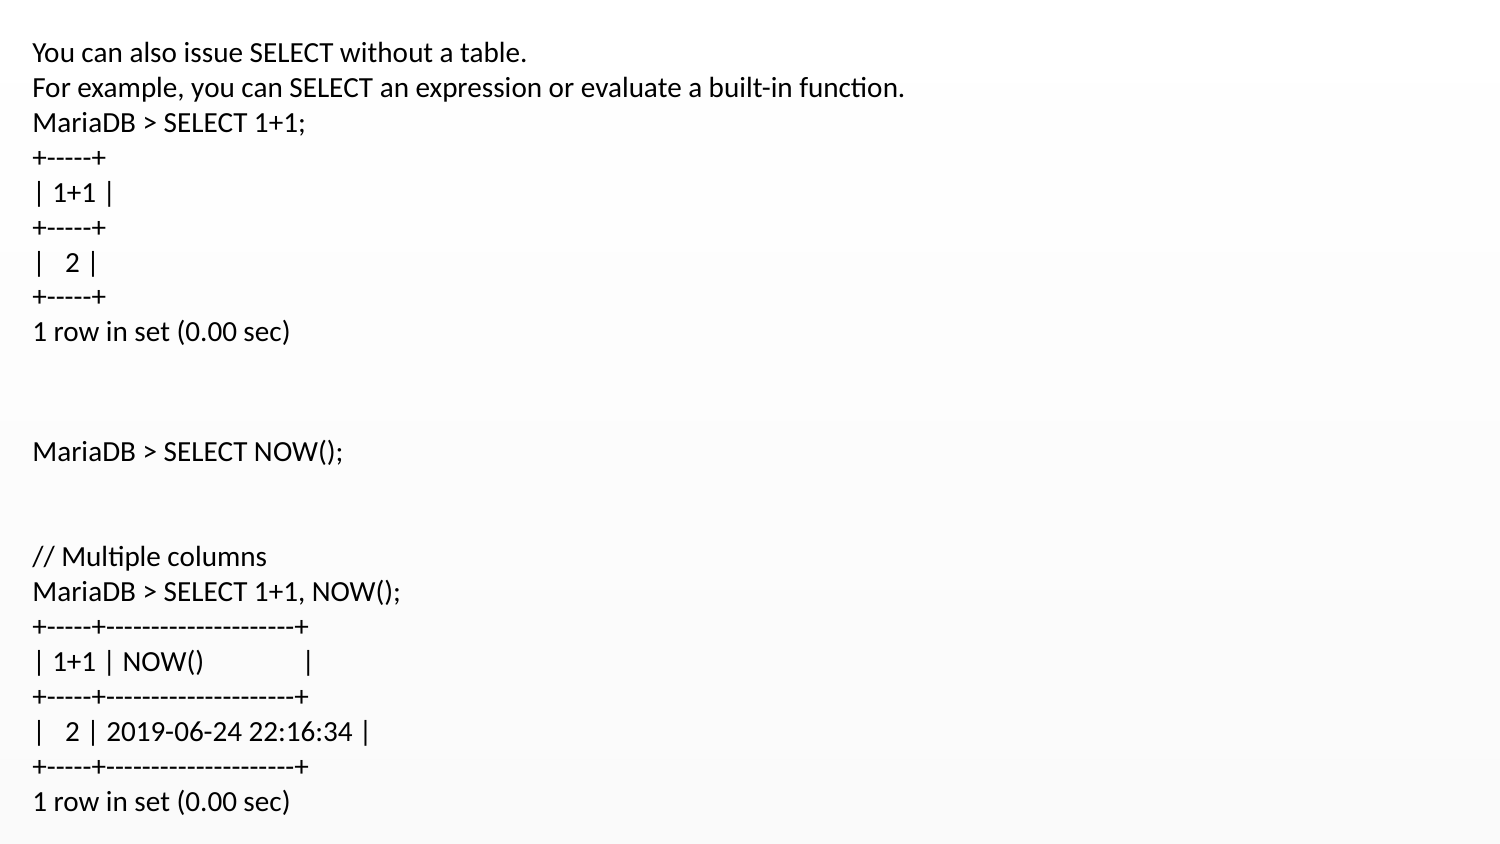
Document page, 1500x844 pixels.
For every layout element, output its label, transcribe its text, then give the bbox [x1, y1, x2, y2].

text_box You can also issue SELECT without a table. For example, you can SELECT an expression or evaluate a built-in function. MariaDB > SELECT 1+1; +-----+ | 1+1 | +-----+ | 2 | +-----+ 1 row in set (0.00 sec) MariaDB > SELECT NOW(); // Multiple columns MariaDB > SELECT 1+1, NOW(); +-----+---------------------+ | 1+1 | NOW() | +-----+---------------------+ | 2 | 2019-06-24 22:16:34 | +-----+---------------------+ 1 row in set (0.00 sec) [21, 0, 1466, 844]
